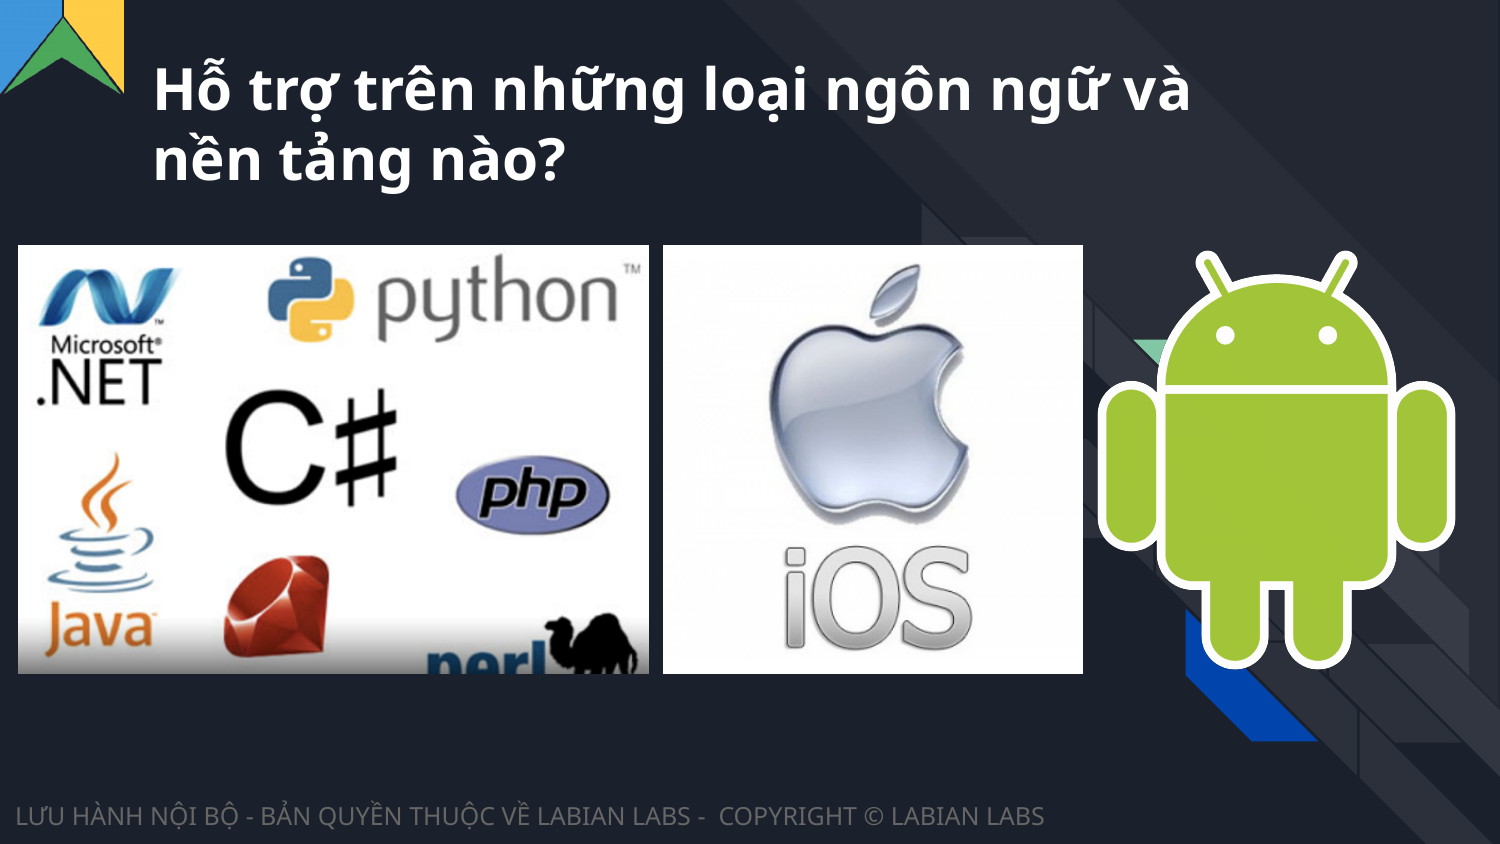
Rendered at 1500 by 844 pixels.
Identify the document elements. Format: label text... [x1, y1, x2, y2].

picture [18, 245, 649, 675]
title Hỗ trợ trên những loại ngôn ngữ và nền tảng nào? [137, 0, 1267, 375]
picture [662, 245, 1083, 675]
picture [1097, 249, 1456, 670]
picture [0, 0, 124, 94]
